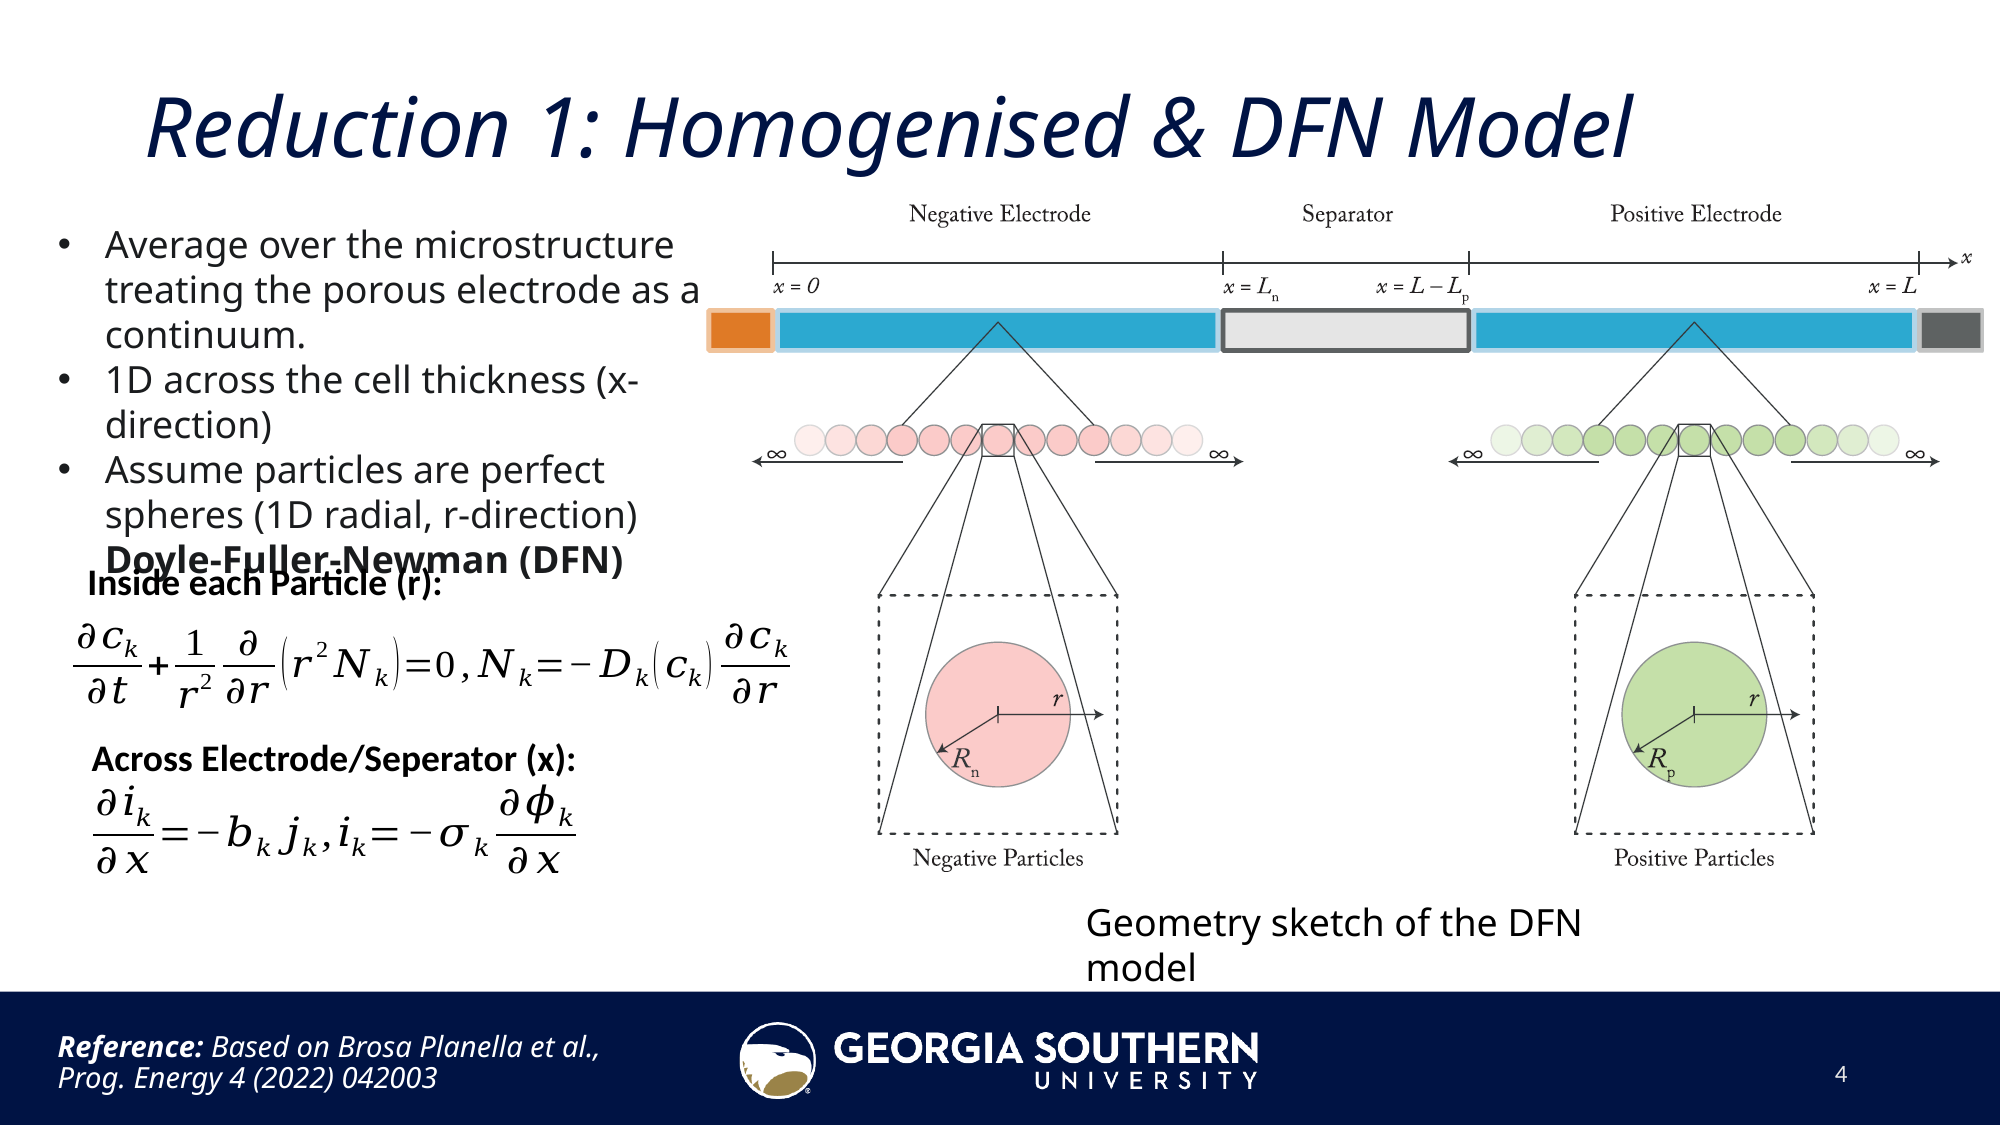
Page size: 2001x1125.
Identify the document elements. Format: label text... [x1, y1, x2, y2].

text_box Reference: Based on Brosa Planella et al., Prog. Energy 4 (2022) 042003 [42, 1024, 641, 1102]
slide_number 4 [1412, 1042, 1863, 1103]
text_box Inside each Particle (r): [72, 550, 459, 611]
title Reduction 1: Homogenised & DFN Model [108, 21, 1859, 213]
text_box Geometry sketch of the DFN model [1070, 891, 1682, 997]
picture [713, 991, 1287, 1125]
text_box Average over the microstructure treating the porous electrode as a continuum. 1D across the cell thickness (x-direction) Assume particles are perfect spheres (1D radial, r-direction) Doyle-Fuller-Newman (DFN) [43, 213, 696, 589]
text_box Across Electrode/Seperator (x): [76, 726, 593, 786]
picture [696, 192, 1984, 872]
